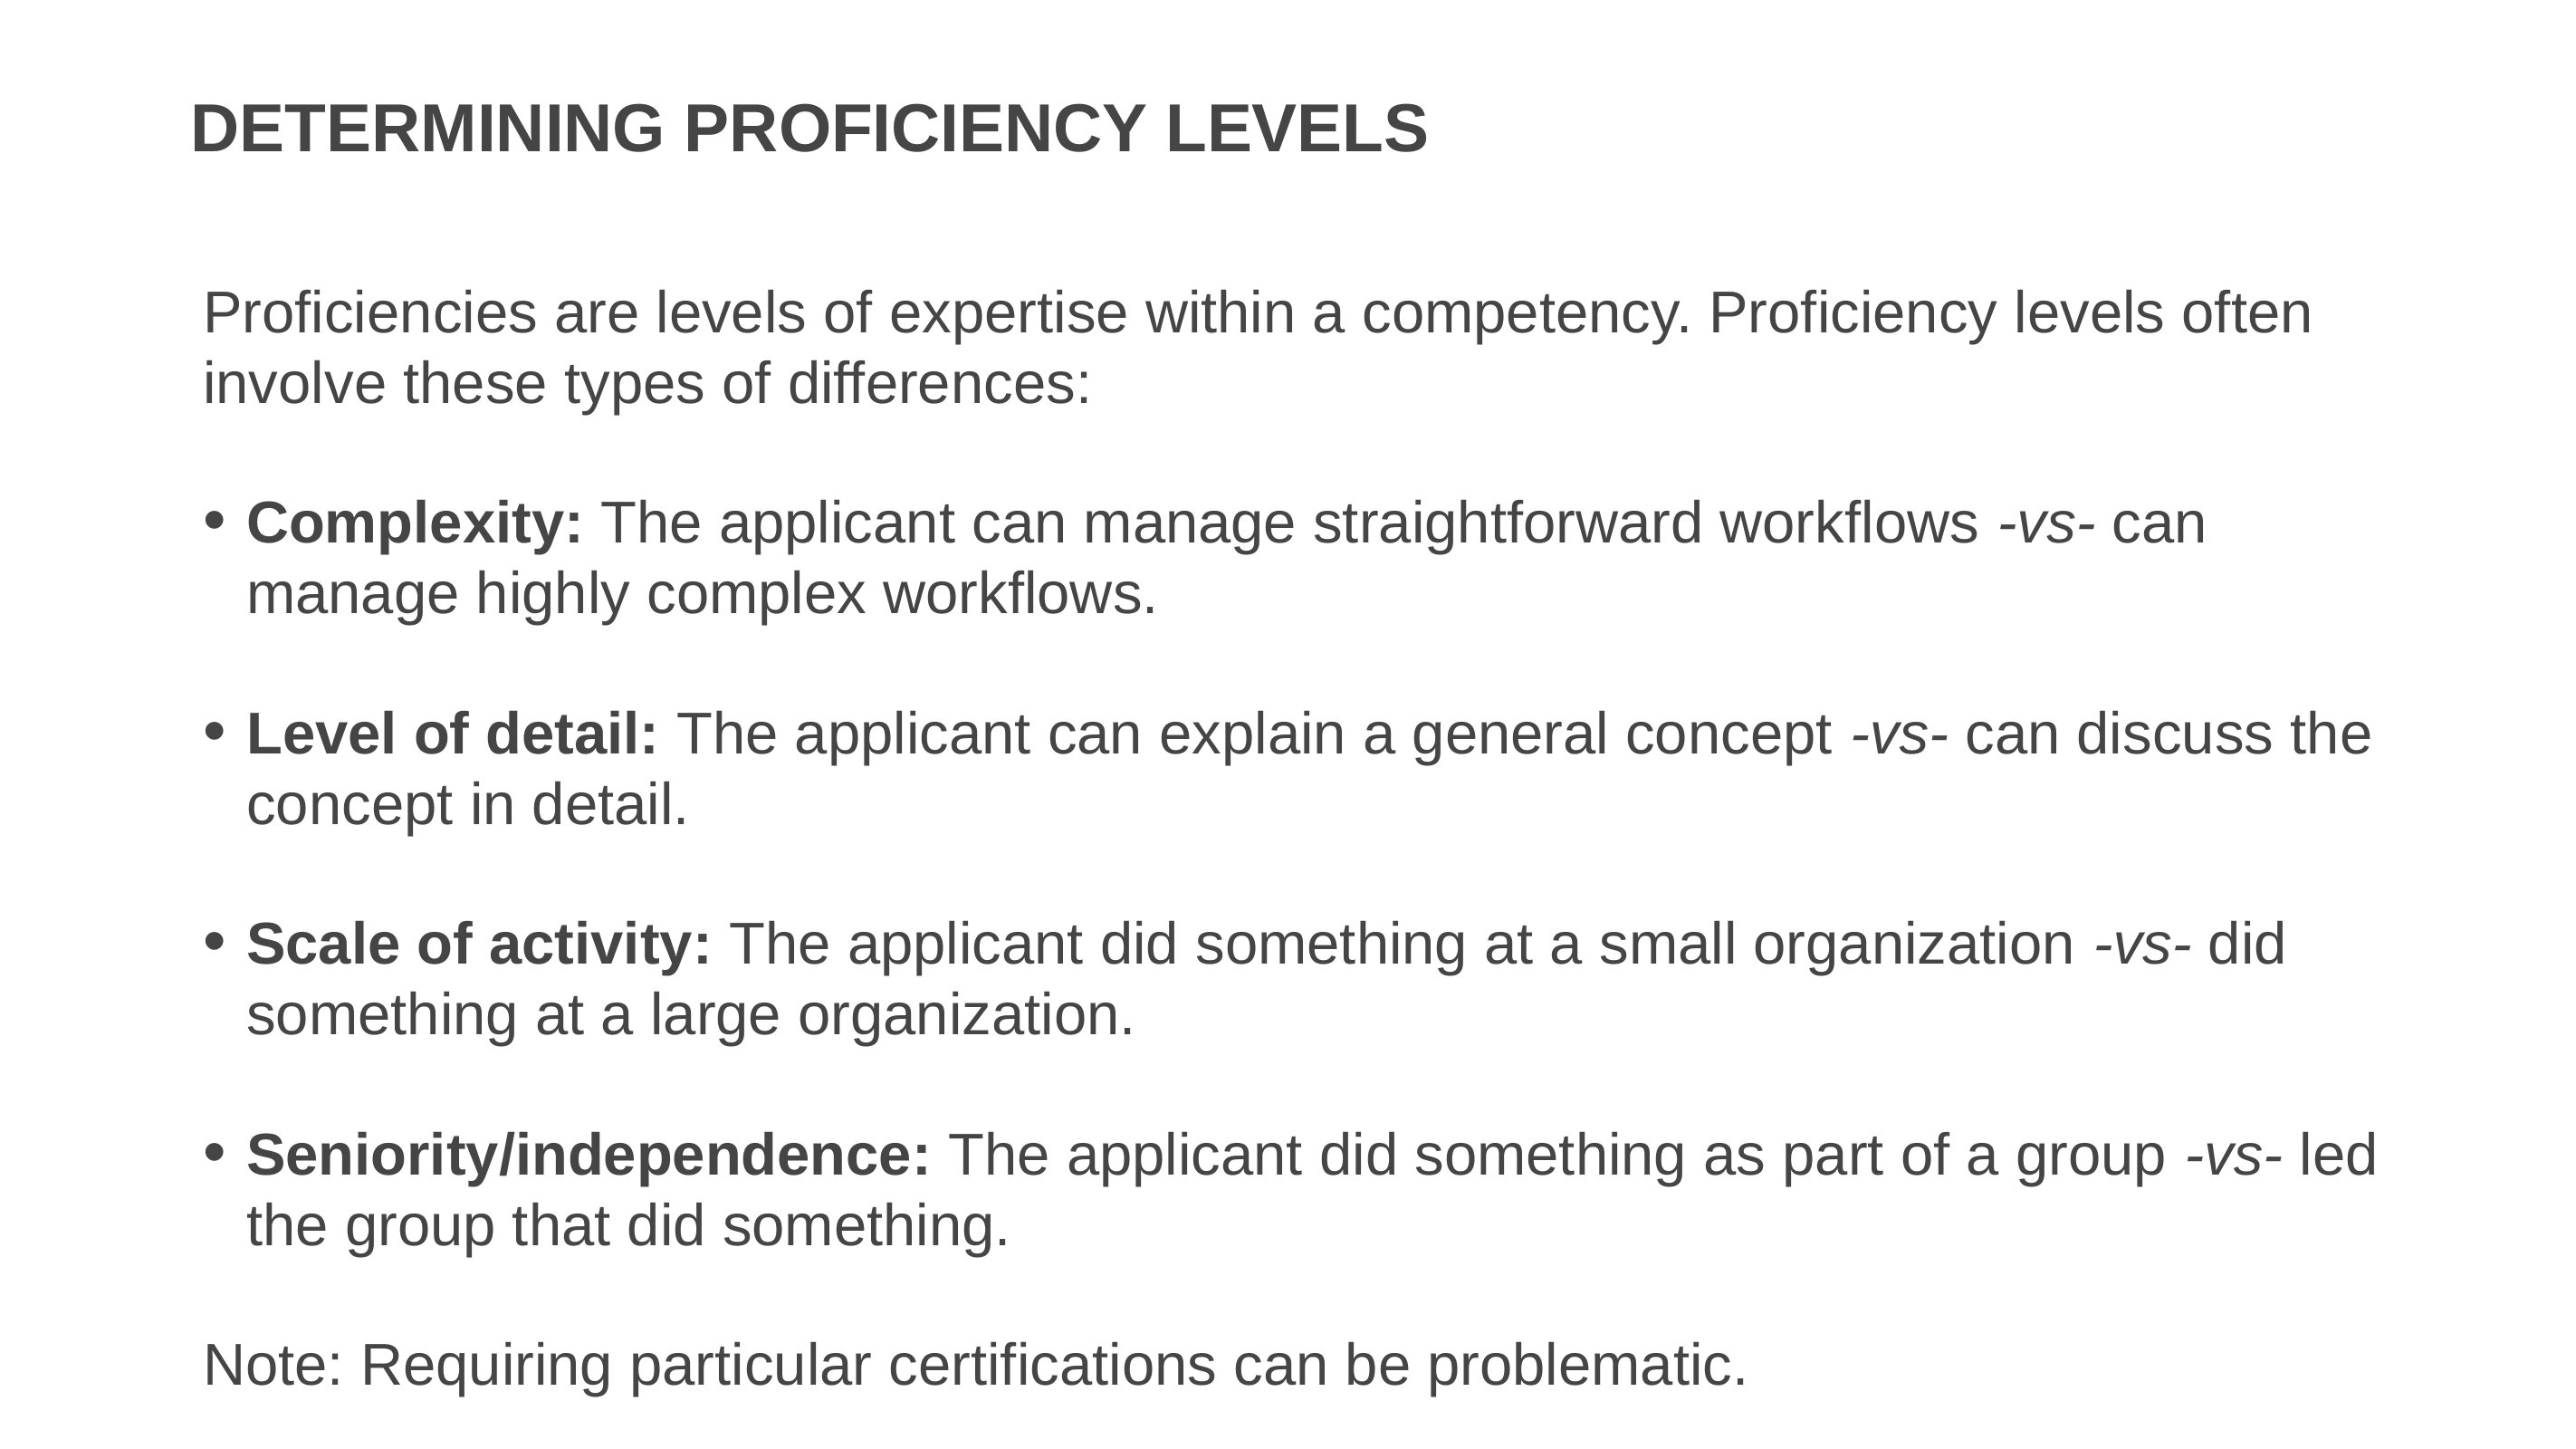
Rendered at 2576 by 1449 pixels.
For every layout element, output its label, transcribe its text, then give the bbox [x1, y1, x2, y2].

title Determining Proficiency levels [177, 77, 2399, 269]
list Proficiencies are levels of expertise within a competency. Proficiency levels often involve these types of differences: Complexity: The applicant can manage straightforward workflows -vs- can manage highly complex workflows. Level of detail: The applicant can explain a general concept -vs- can discuss the concept in detail. Scale of activity: The applicant did something at a small organization -vs- did something at a large organization. Seniority/independence: The applicant did something as part of a group -vs- led the group that did something. Note: Requiring particular certifications can be problematic. [177, 273, 2399, 1401]
